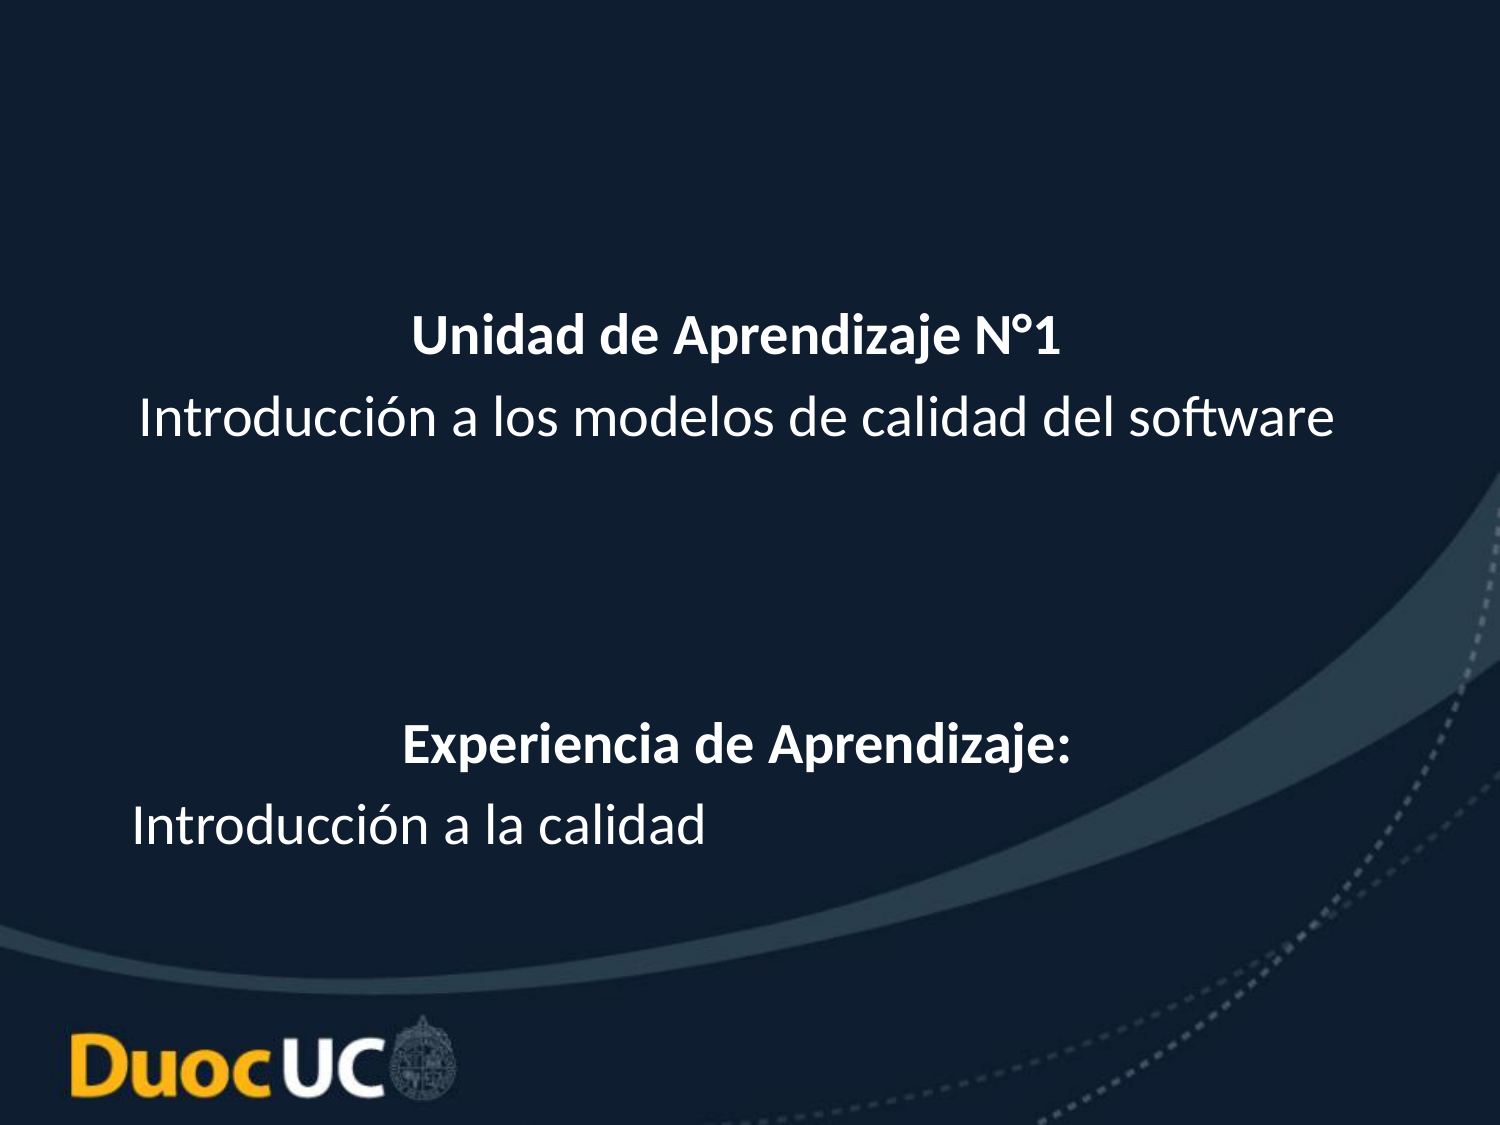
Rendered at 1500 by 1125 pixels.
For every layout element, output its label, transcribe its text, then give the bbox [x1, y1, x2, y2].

picture [0, 0, 1500, 1125]
list Unidad de Aprendizaje N°1 Introducción a los modelos de calidad del software Experiencia de Aprendizaje: Introducción a la calidad [115, 206, 1359, 865]
